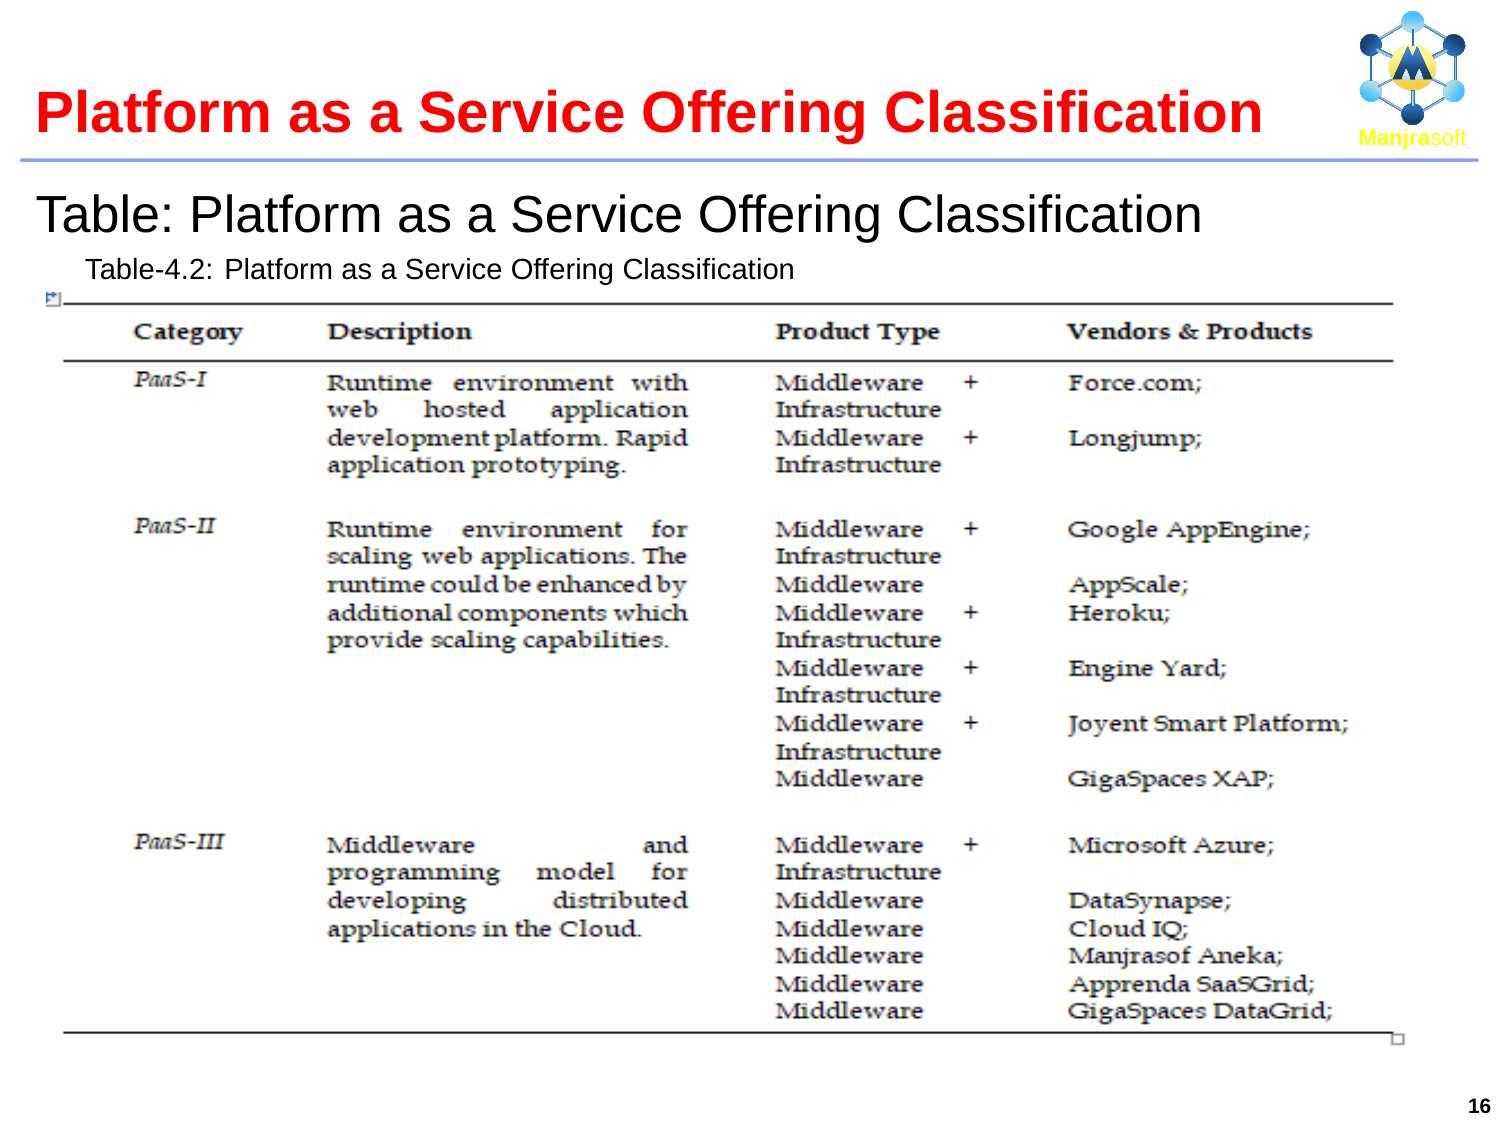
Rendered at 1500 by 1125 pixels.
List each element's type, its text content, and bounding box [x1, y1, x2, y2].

picture [46, 292, 1430, 1055]
footer [0, 1096, 1500, 1125]
list Table: Platform as a Service Offering Classification [26, 175, 1479, 1092]
title Platform as a Service Offering Classification [26, 0, 1479, 145]
